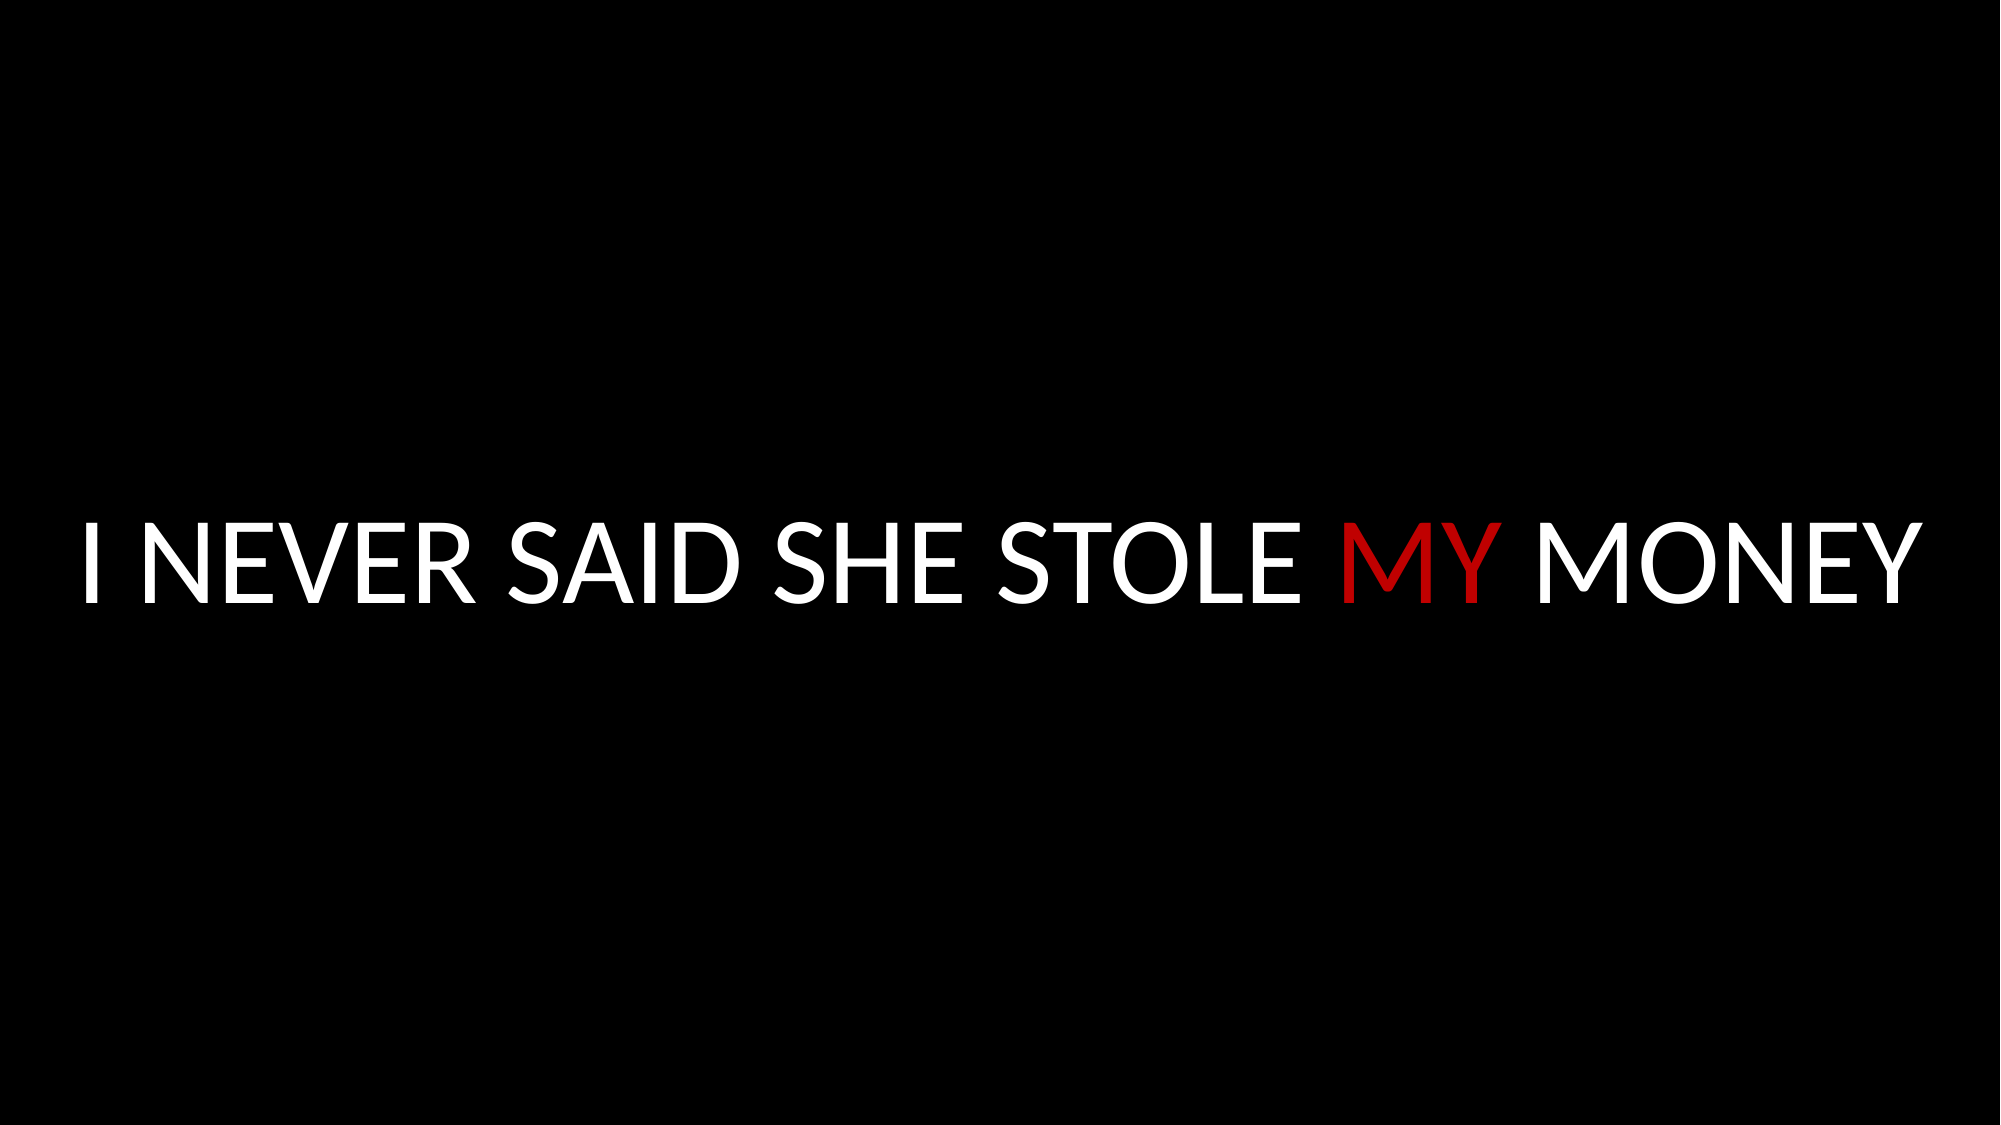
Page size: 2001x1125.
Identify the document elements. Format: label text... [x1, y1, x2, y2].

text_box I NEVER SAID SHE STOLE MY MONEY [0, 471, 2000, 637]
